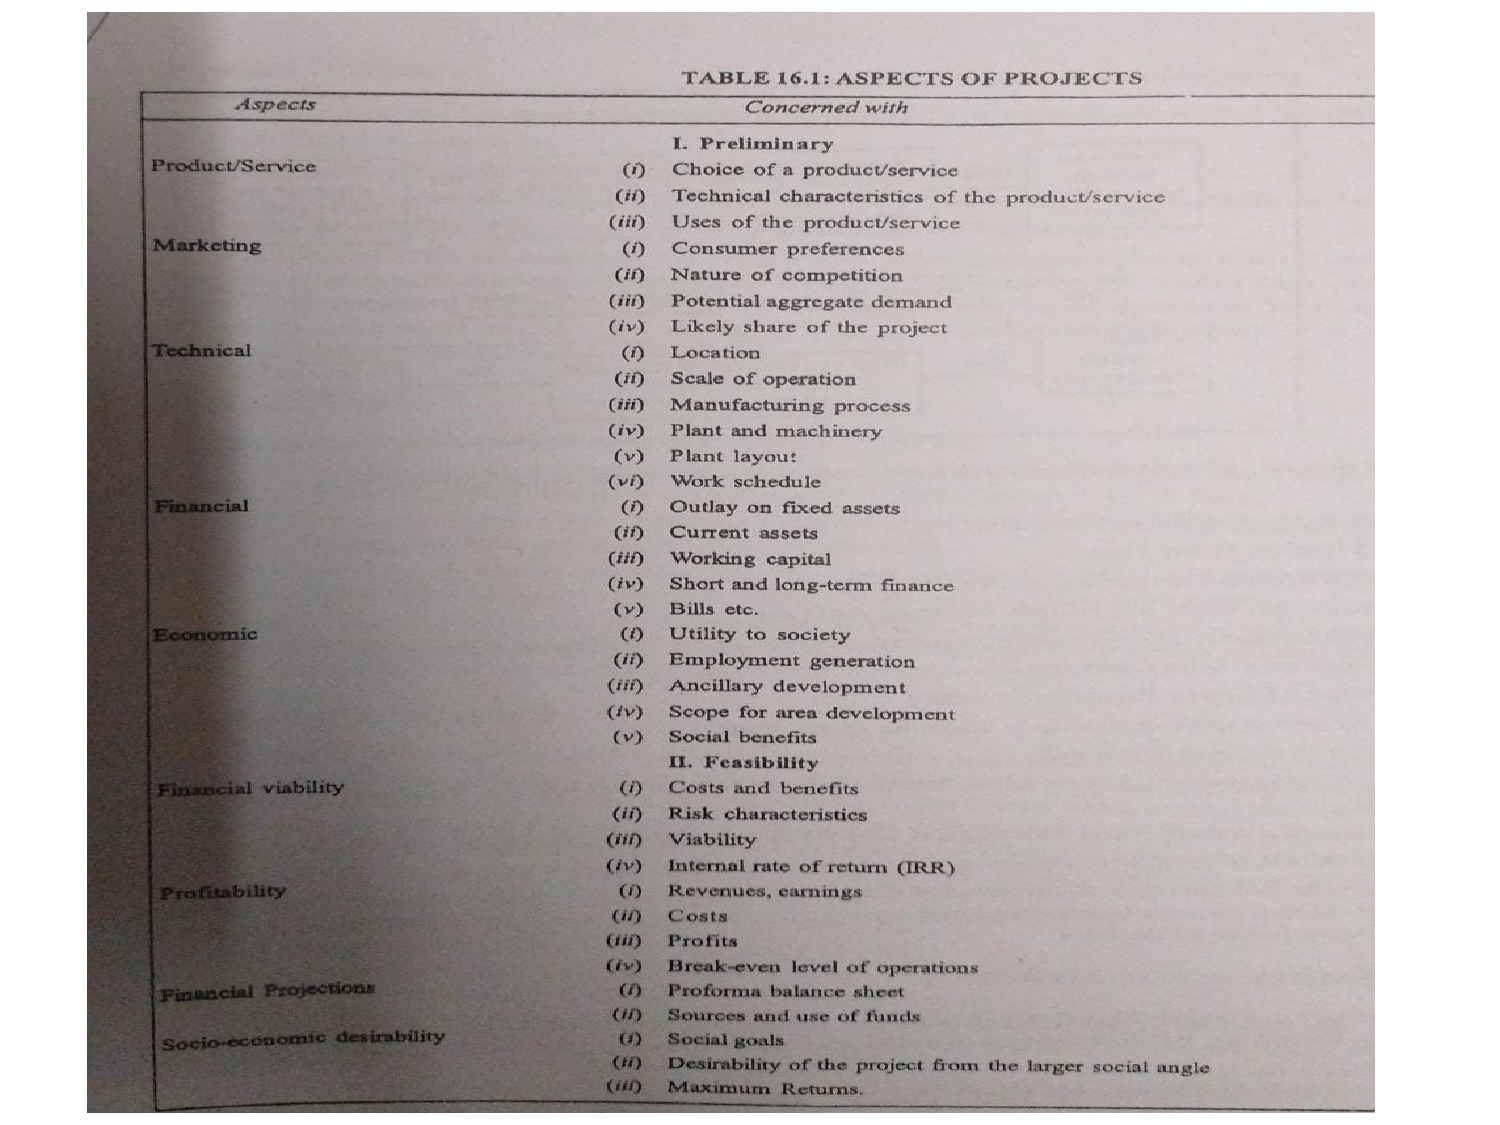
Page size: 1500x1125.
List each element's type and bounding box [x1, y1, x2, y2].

list [87, 12, 1376, 1113]
